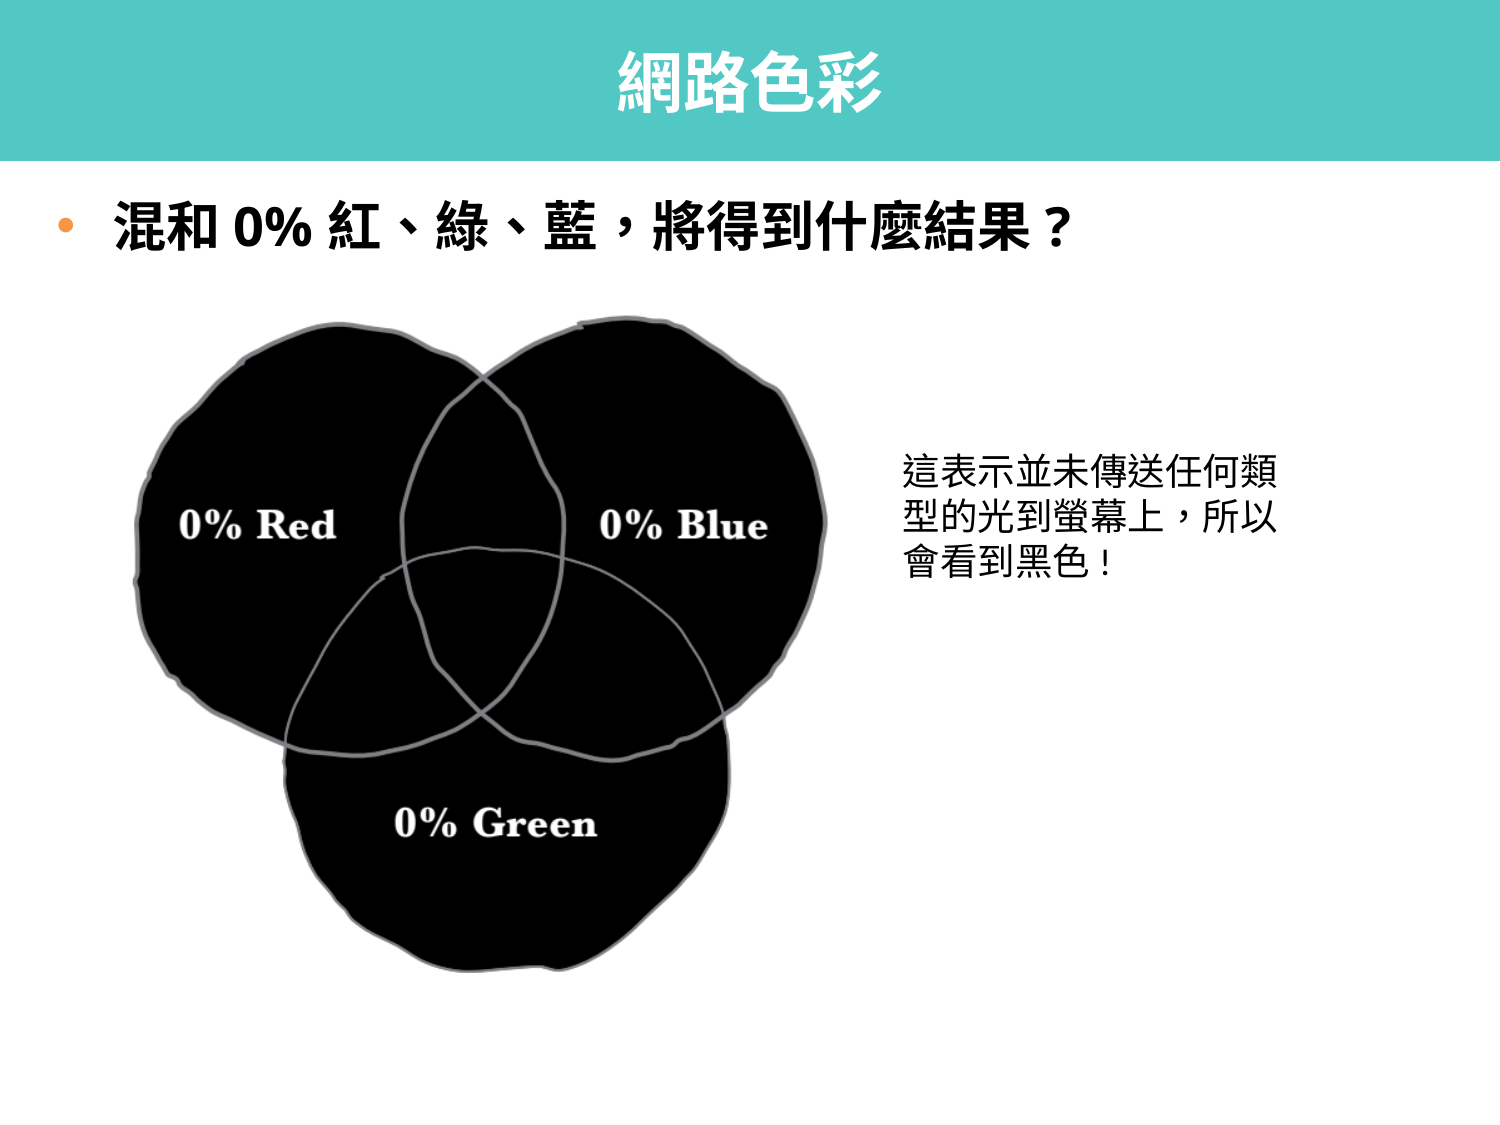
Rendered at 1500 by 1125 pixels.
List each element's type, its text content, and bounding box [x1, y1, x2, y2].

text_box 這表示並未傳送任何類型的光到螢幕上，所以會看到黑色! [887, 440, 1329, 590]
picture [123, 312, 834, 978]
list 混和0%紅、綠、藍，將得到什麼結果? [41, 184, 1459, 1106]
title 網路色彩 [0, 0, 1500, 161]
